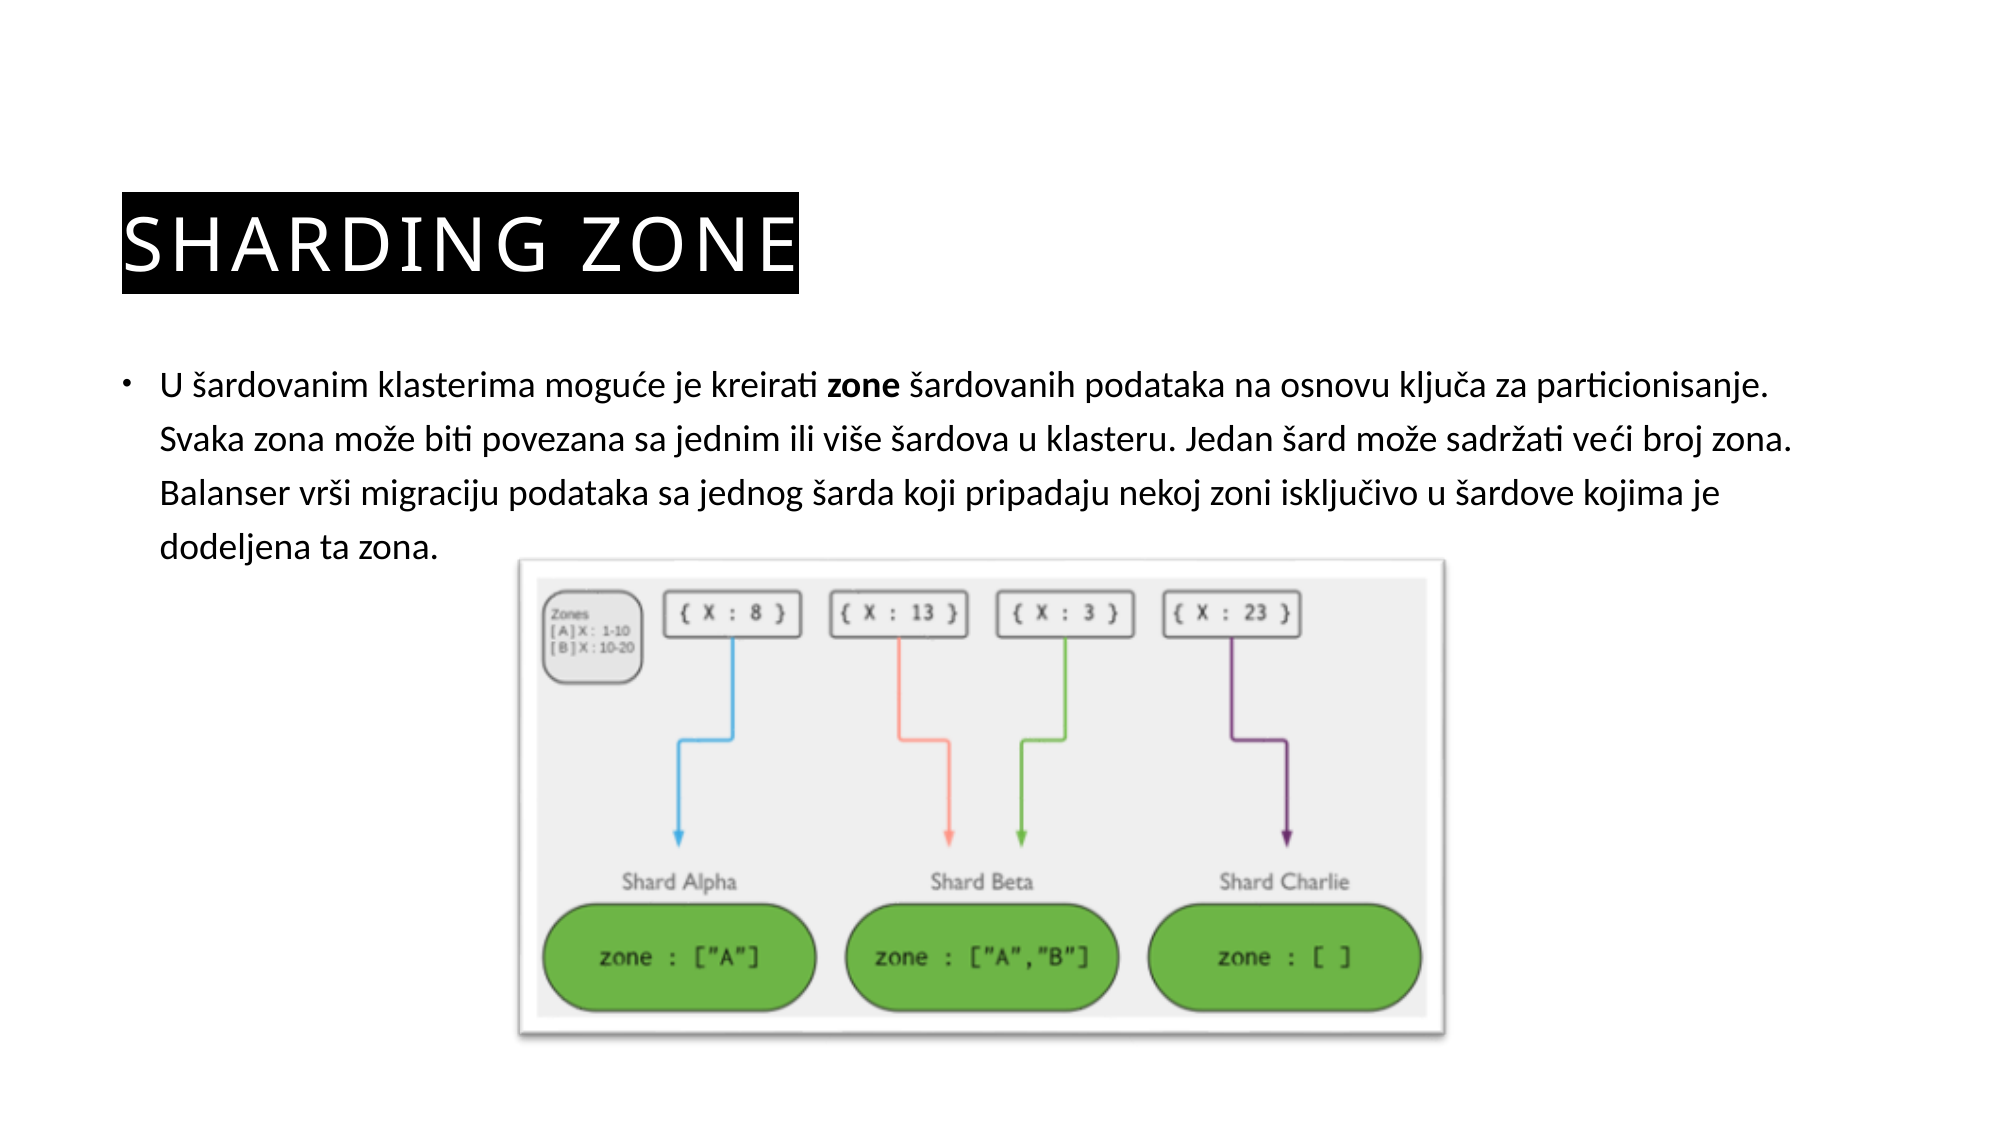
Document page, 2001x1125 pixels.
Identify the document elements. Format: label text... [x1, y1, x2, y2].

list U šardovanim klasterima moguće je kreirati zone šardovanih podataka na osnovu ključa za particionisanje. Svaka zona može biti povezana sa jednim ili više šardova u klasteru. Jedan šard može sadržati veći broj zona. Balanser vrši migraciju podataka sa jednog šarda koji pripadaju nekoj zoni isključivo u šardove kojima je dodeljena ta zona. [107, 343, 1850, 975]
title SHARDING ZONE [107, 106, 1850, 295]
picture [503, 547, 1454, 1052]
